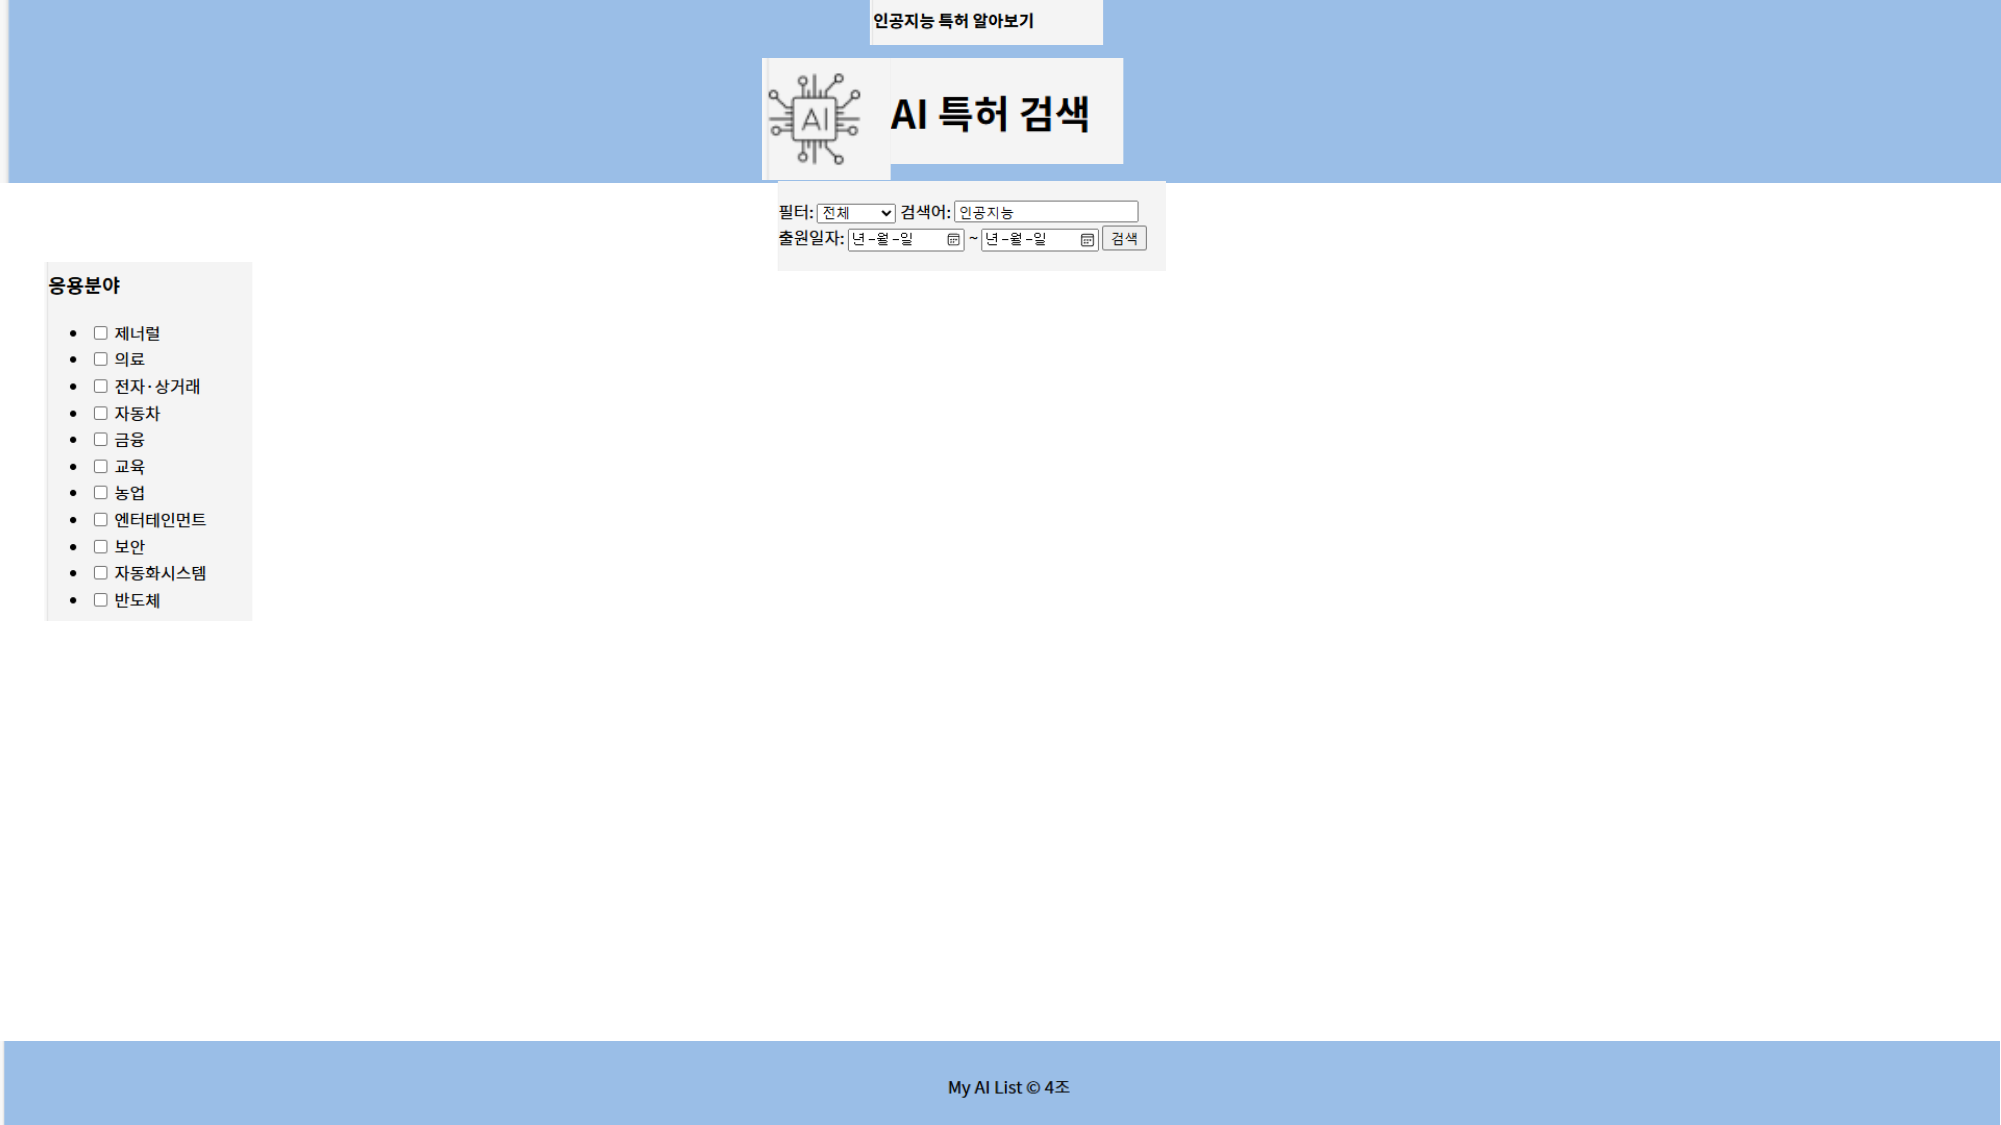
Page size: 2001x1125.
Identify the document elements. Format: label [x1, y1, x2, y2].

picture [0, 0, 2001, 272]
picture [0, 1040, 2000, 1125]
picture [43, 262, 253, 622]
